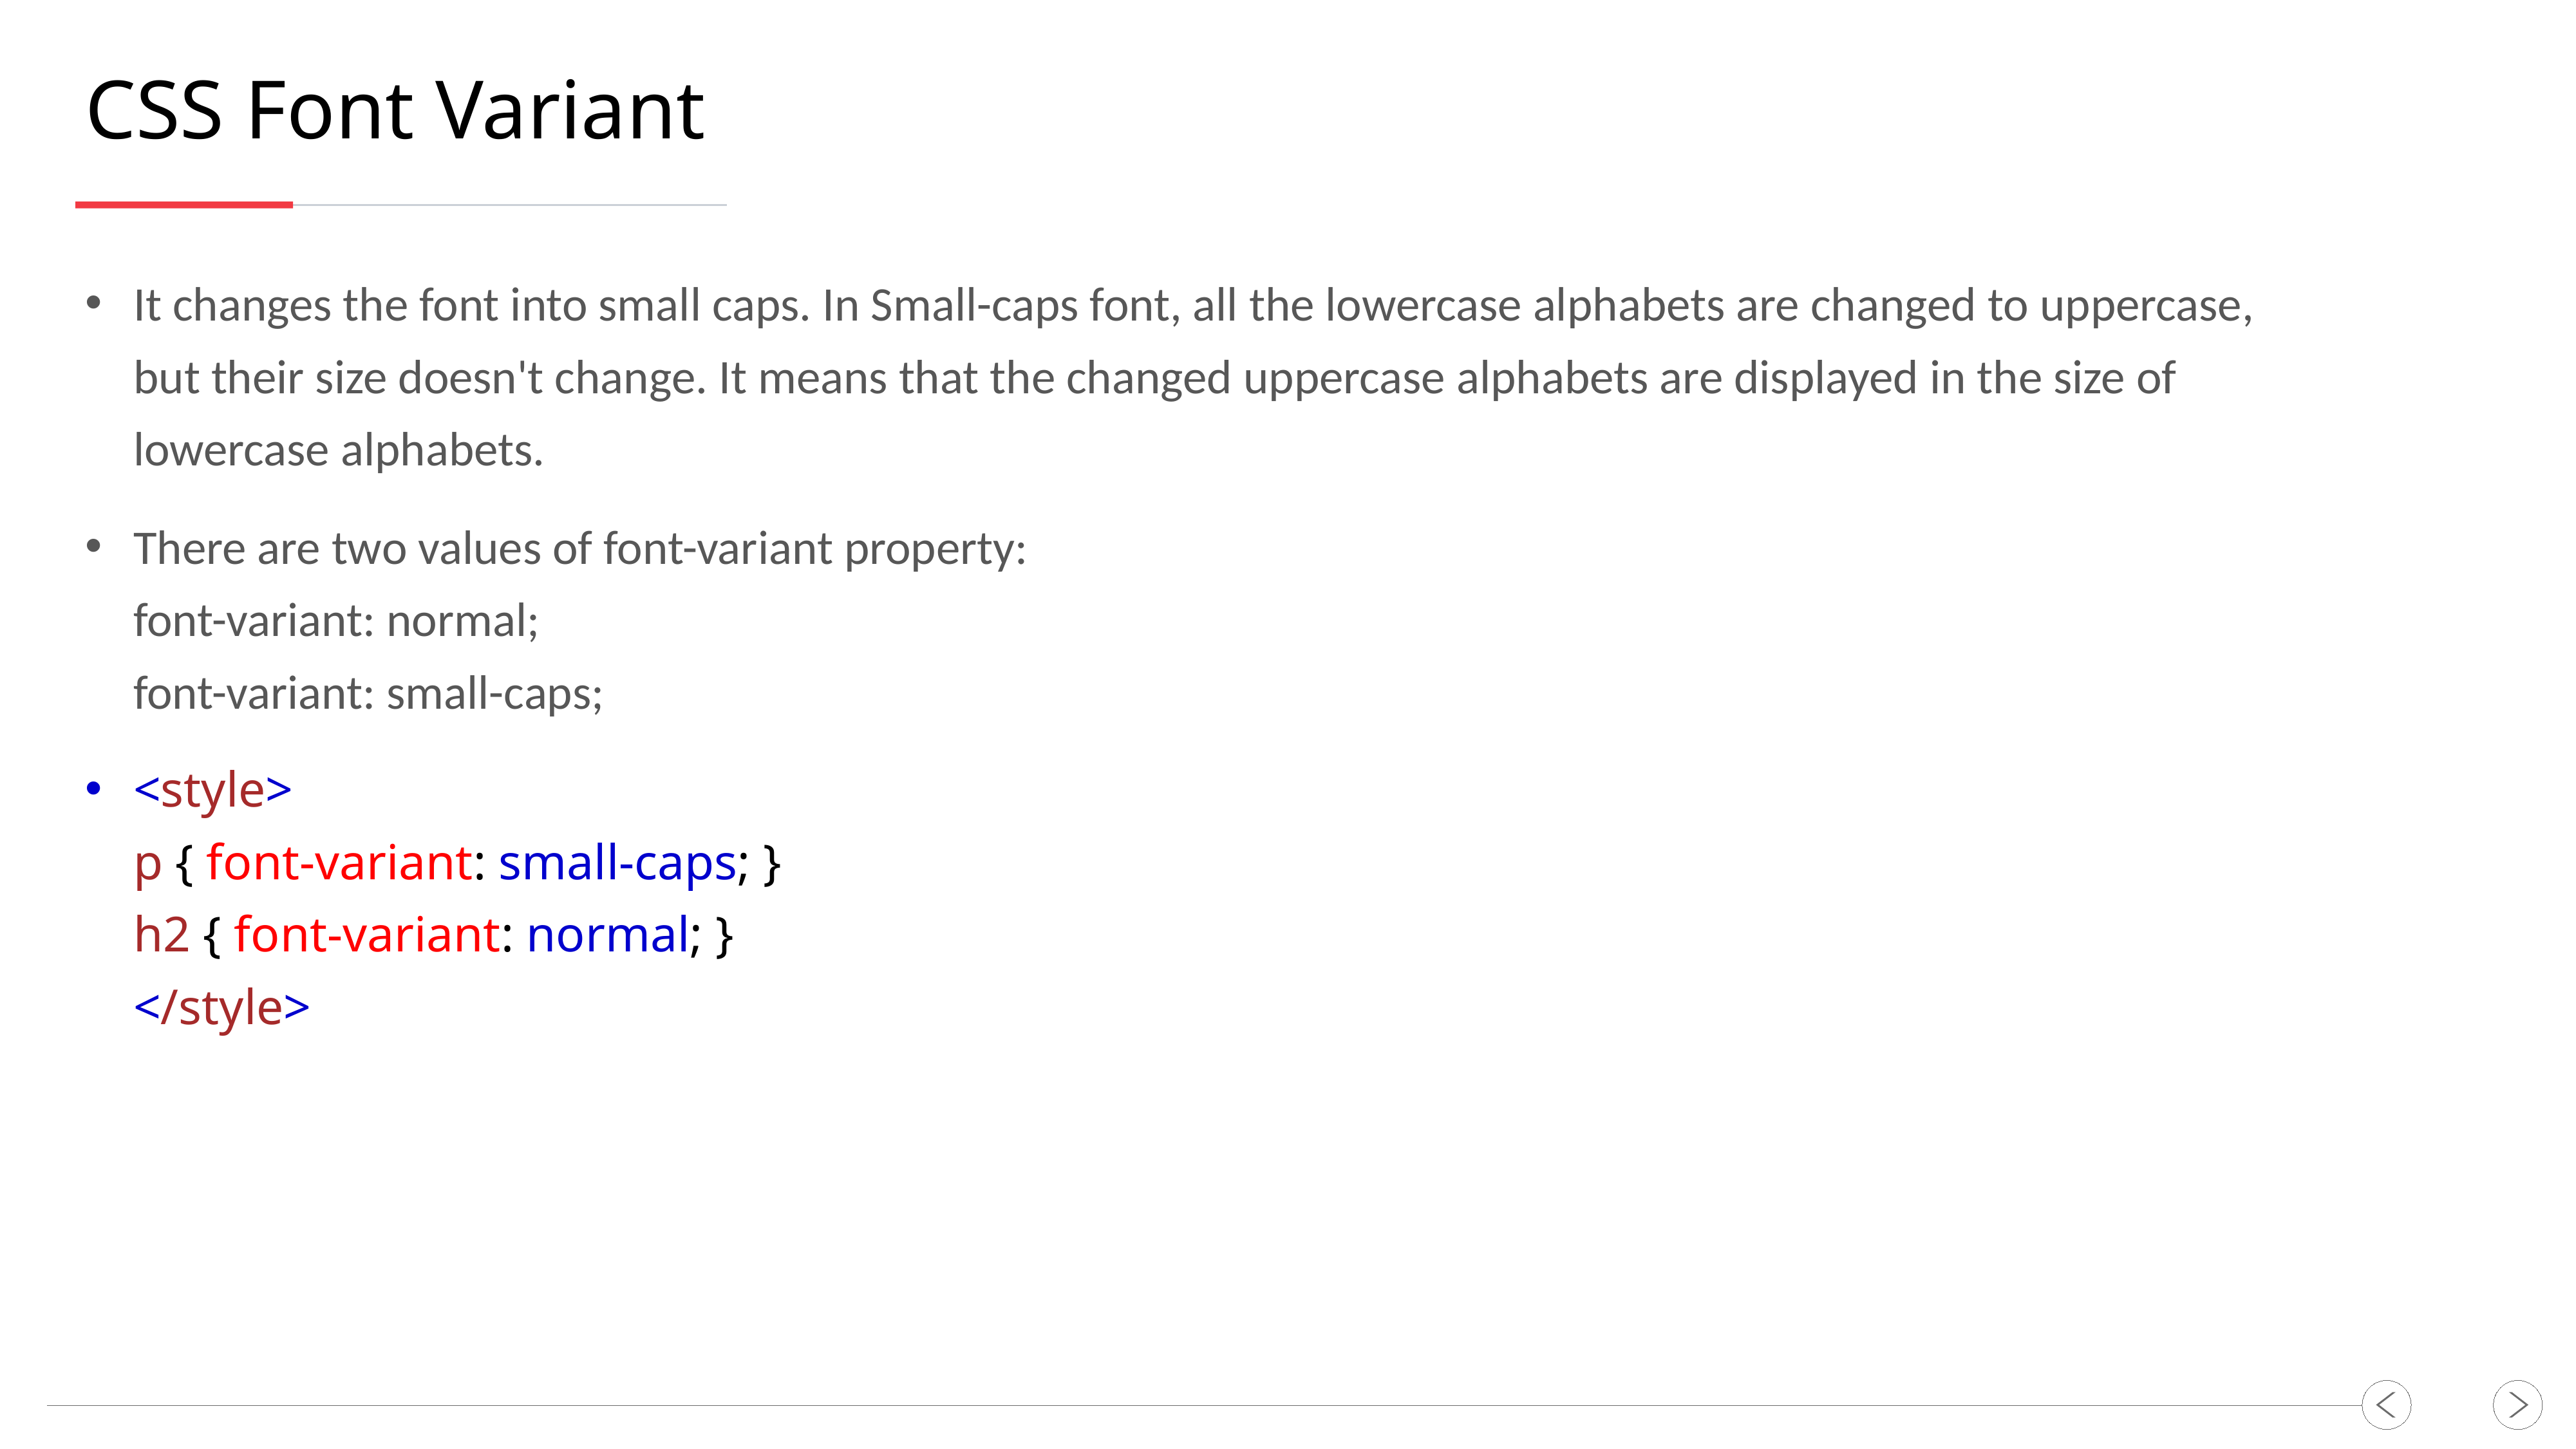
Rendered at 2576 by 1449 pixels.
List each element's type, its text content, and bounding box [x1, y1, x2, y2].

list It changes the font into small caps. In Small-caps font, all the lowercase alphabets are changed to uppercase, but their size doesn't change. It means that the changed uppercase alphabets are displayed in the size of lowercase alphabets. There are two values of font-variant property: font-variant: normal; font-variant: small-caps; <style> p { font-variant: small-caps; } h2 { font-variant: normal; } </style> [75, 253, 2329, 1304]
list CSS Font Variant [75, 56, 2496, 157]
